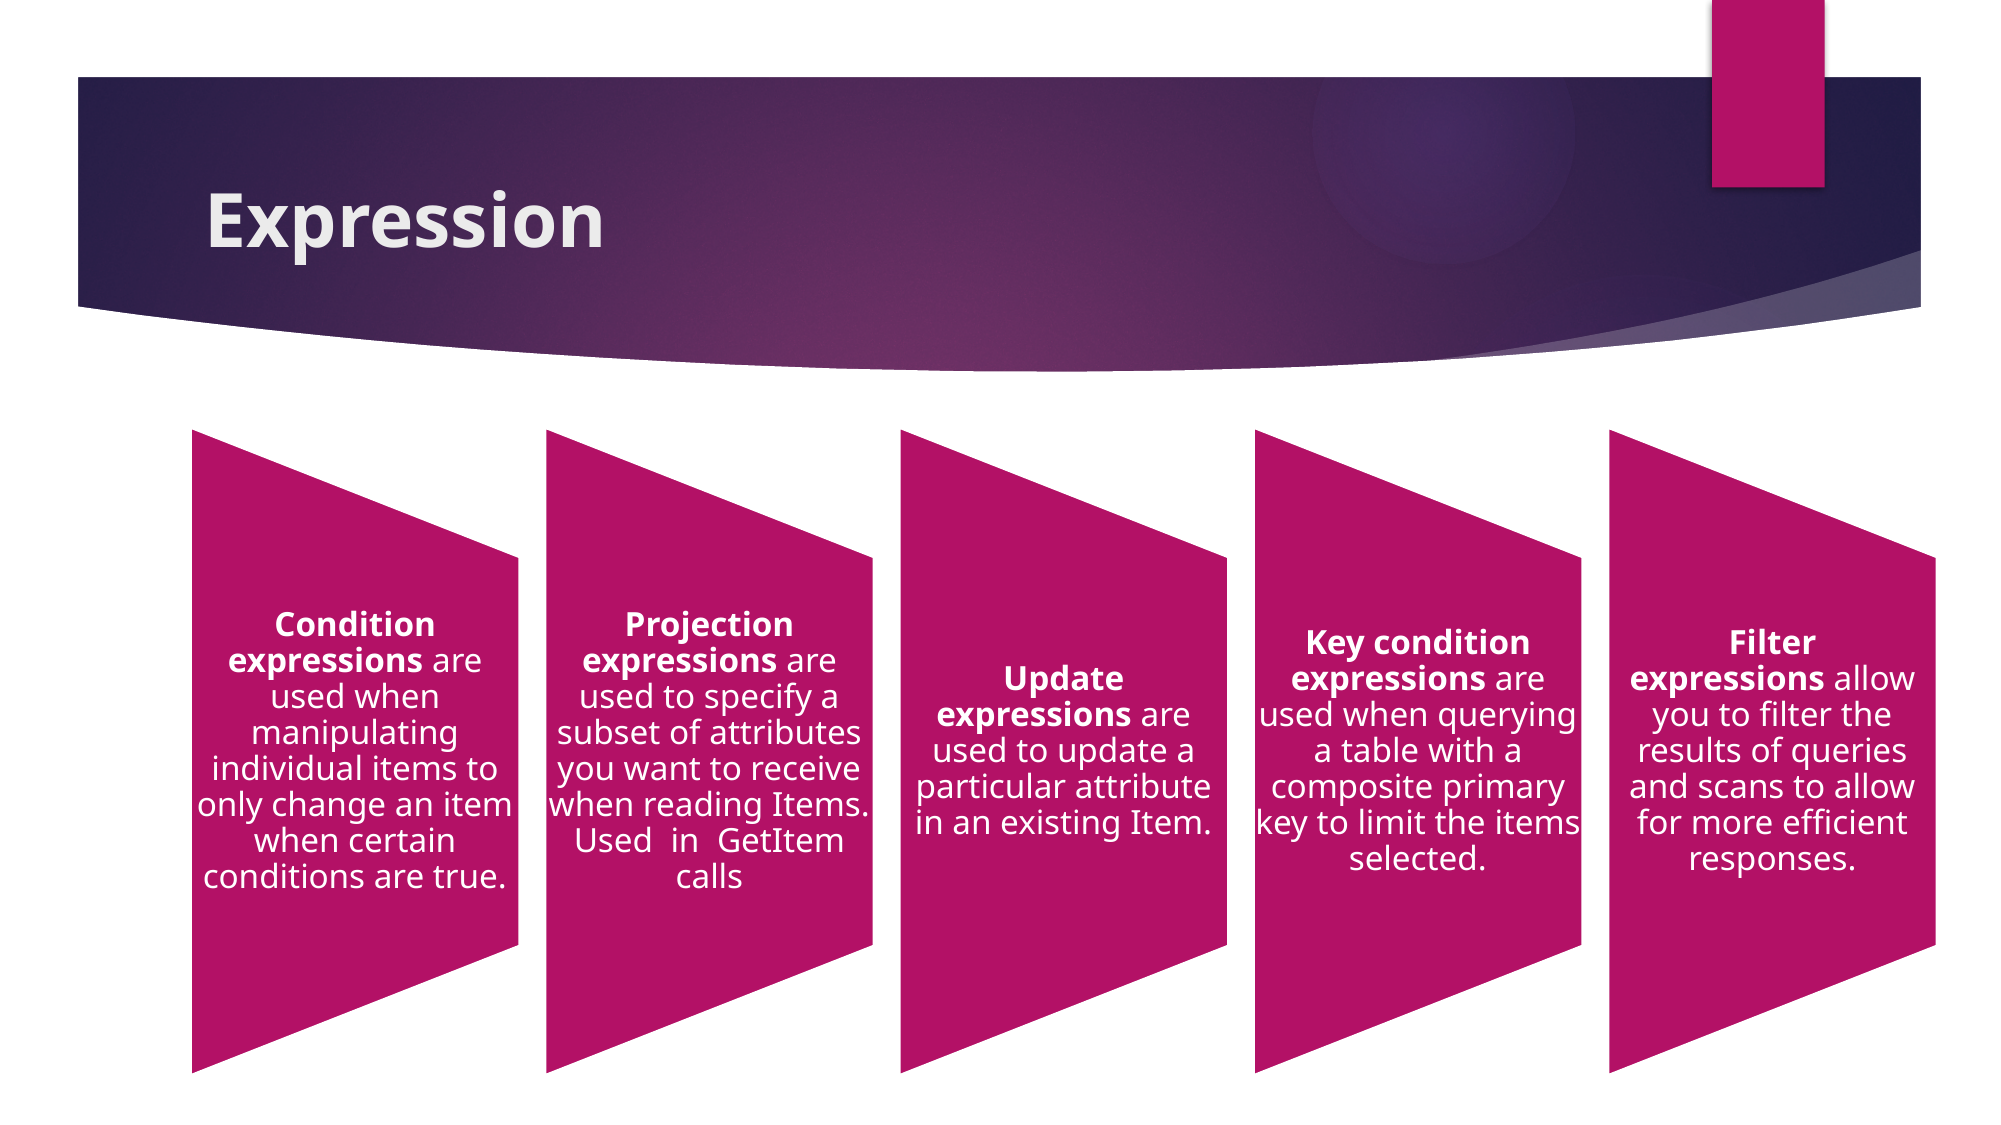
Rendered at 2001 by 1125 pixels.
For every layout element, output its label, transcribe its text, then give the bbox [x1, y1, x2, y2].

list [189, 426, 1939, 1077]
title Expression [189, 159, 1627, 276]
